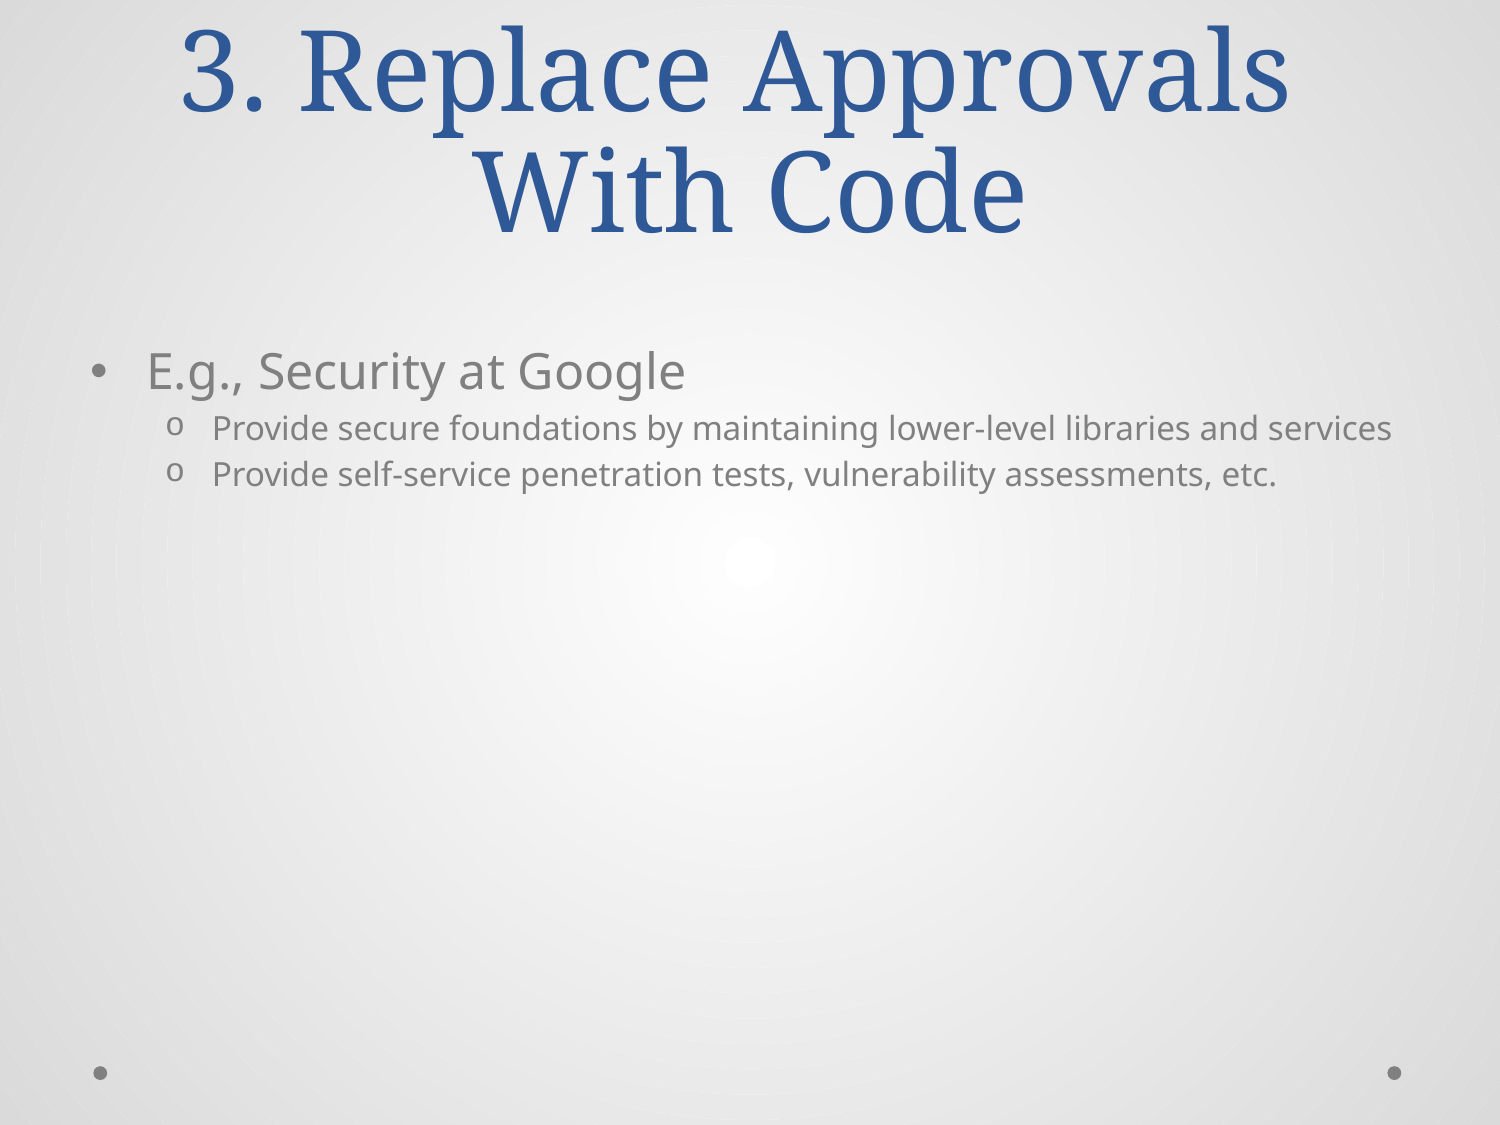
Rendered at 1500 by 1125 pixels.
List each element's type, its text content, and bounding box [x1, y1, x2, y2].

list E.g., Security at Google Provide secure foundations by maintaining lower-level libraries and services Provide self-service penetration tests, vulnerability assessments, etc. [75, 262, 1425, 1005]
title 3. Replace Approvals With Code [75, 0, 1425, 262]
